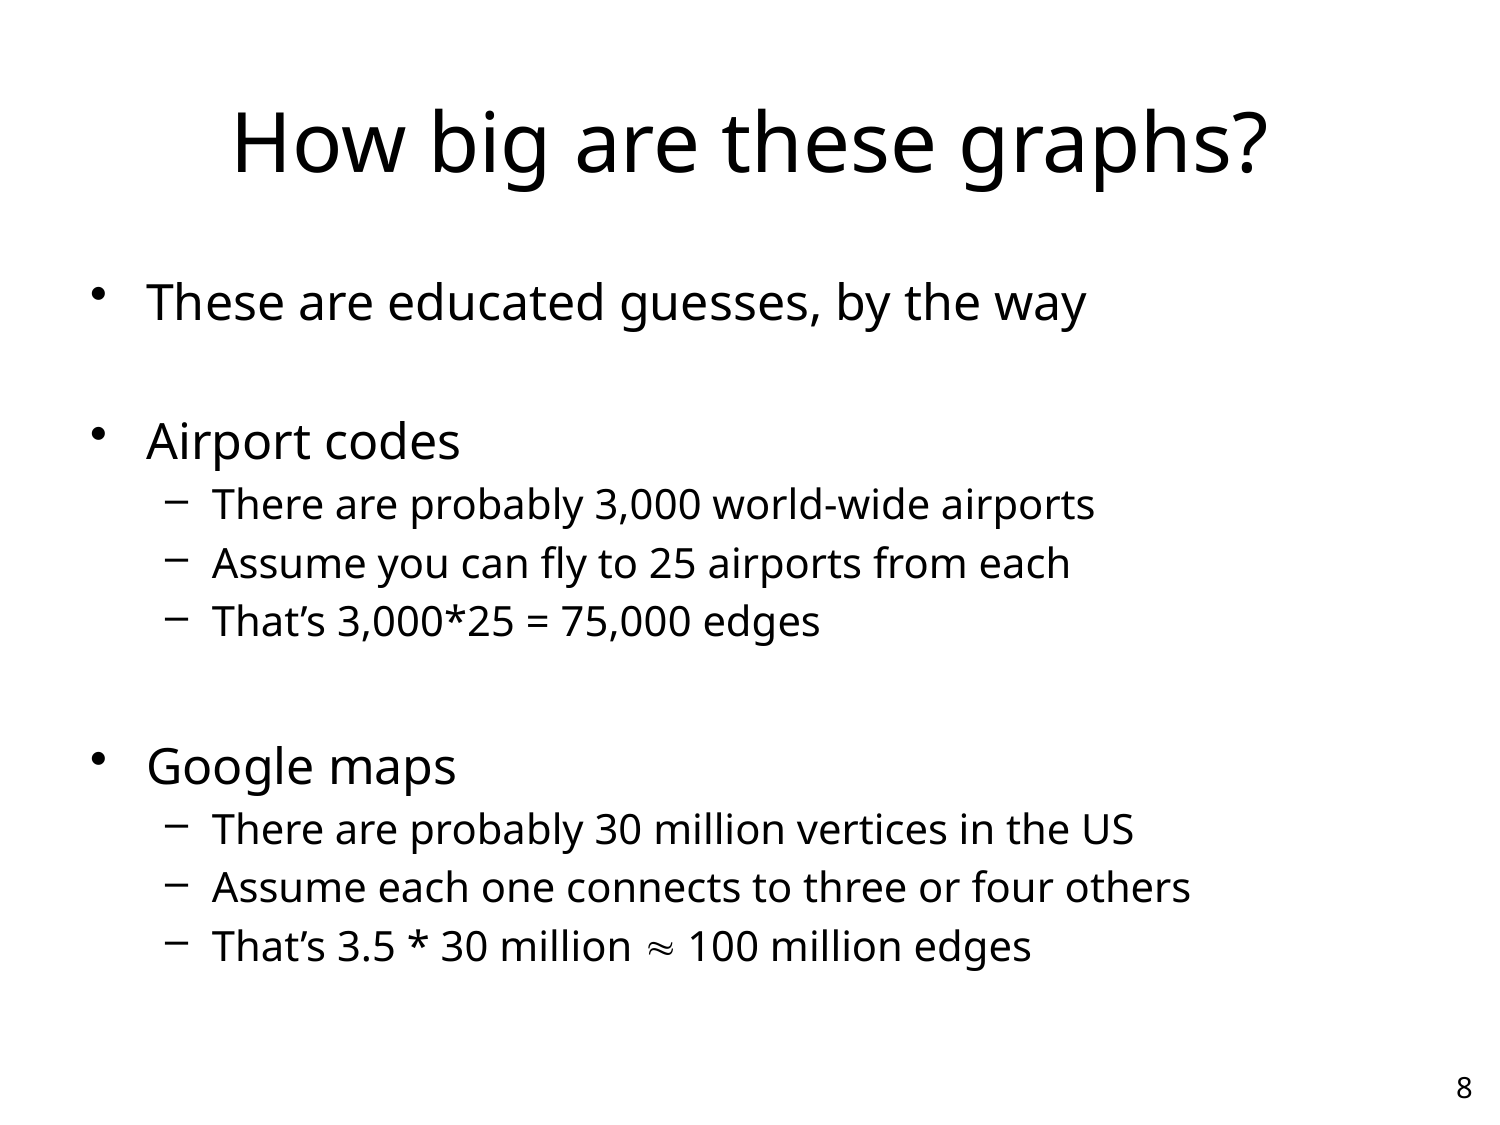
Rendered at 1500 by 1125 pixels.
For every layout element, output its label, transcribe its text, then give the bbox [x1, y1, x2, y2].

title How big are these graphs? [74, 44, 1426, 233]
list These are educated guesses, by the way Airport codes There are probably 3,000 world-wide airports Assume you can fly to 25 airports from each That’s 3,000*25 = 75,000 edges Google maps There are probably 30 million vertices in the US Assume each one connects to three or four others That’s 3.5 * 30 million  100 million edges [74, 262, 1426, 1006]
